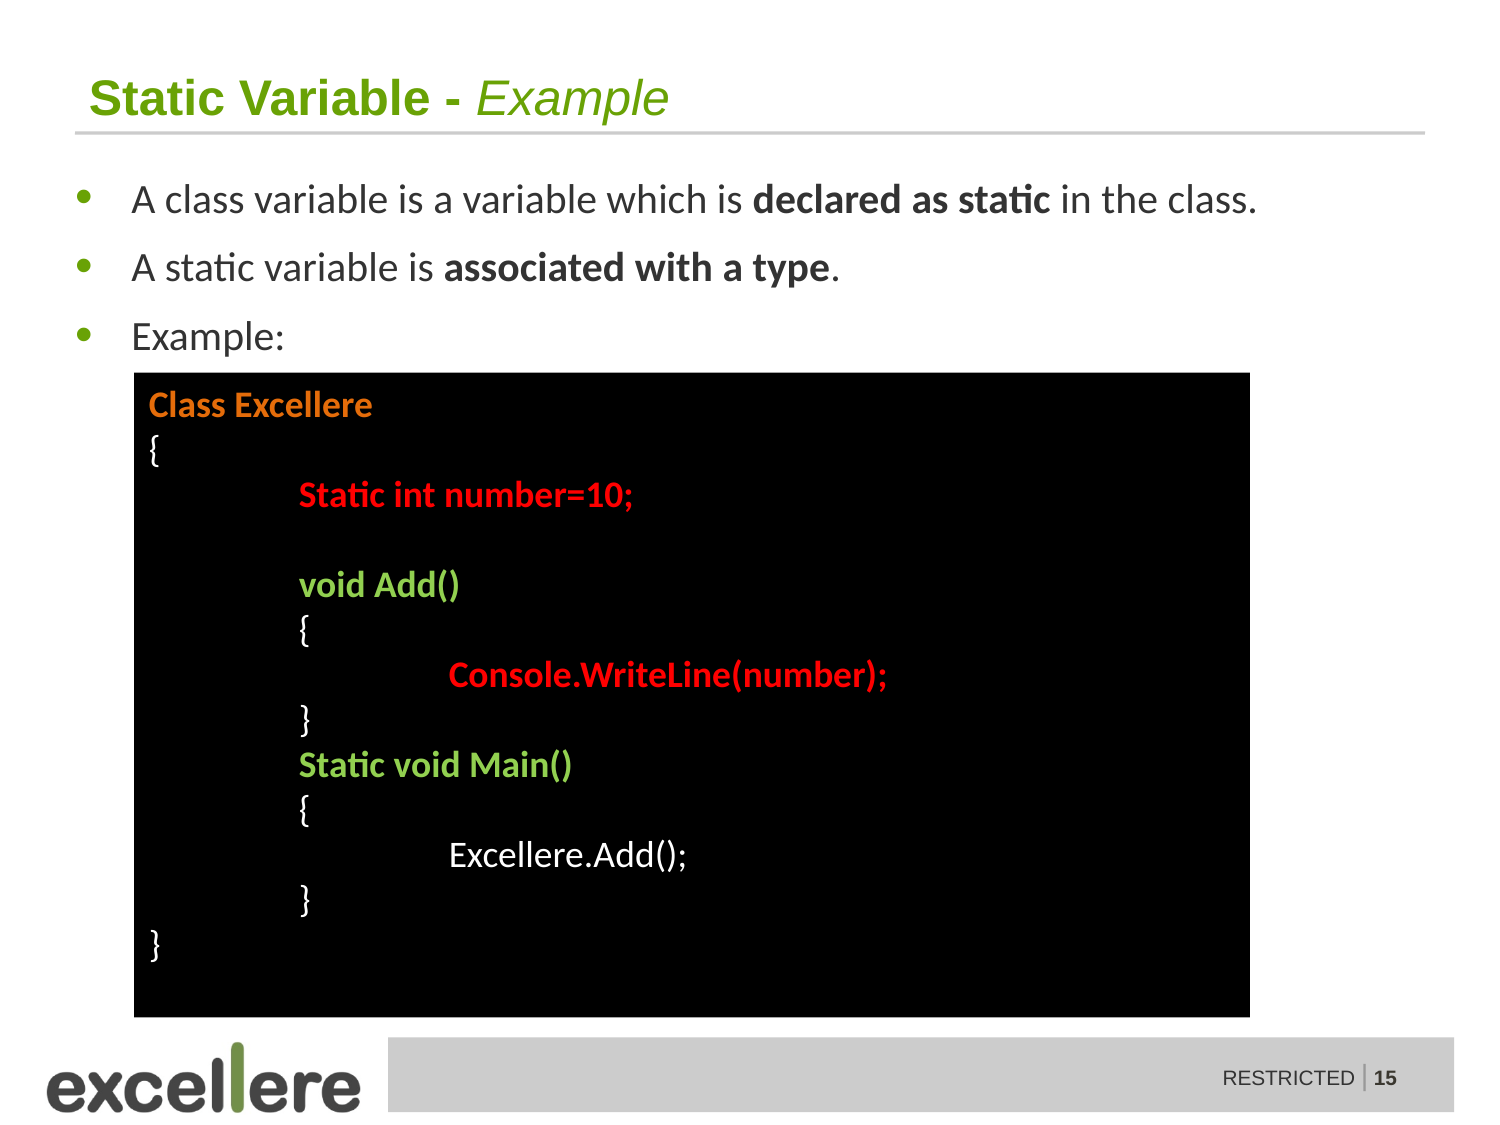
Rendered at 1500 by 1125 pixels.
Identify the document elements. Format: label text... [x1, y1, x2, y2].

text_box Class Excellere { Static int number=10; void Add() { Console.WriteLine(number); } Static void Main() { Excellere.Add(); } } [134, 372, 1250, 1018]
picture [40, 1036, 367, 1115]
title Static Variable - Example [74, 2, 1426, 134]
list A class variable is a variable which is declared as static in the class. A static variable is associated with a type. Example: [74, 171, 1426, 1006]
